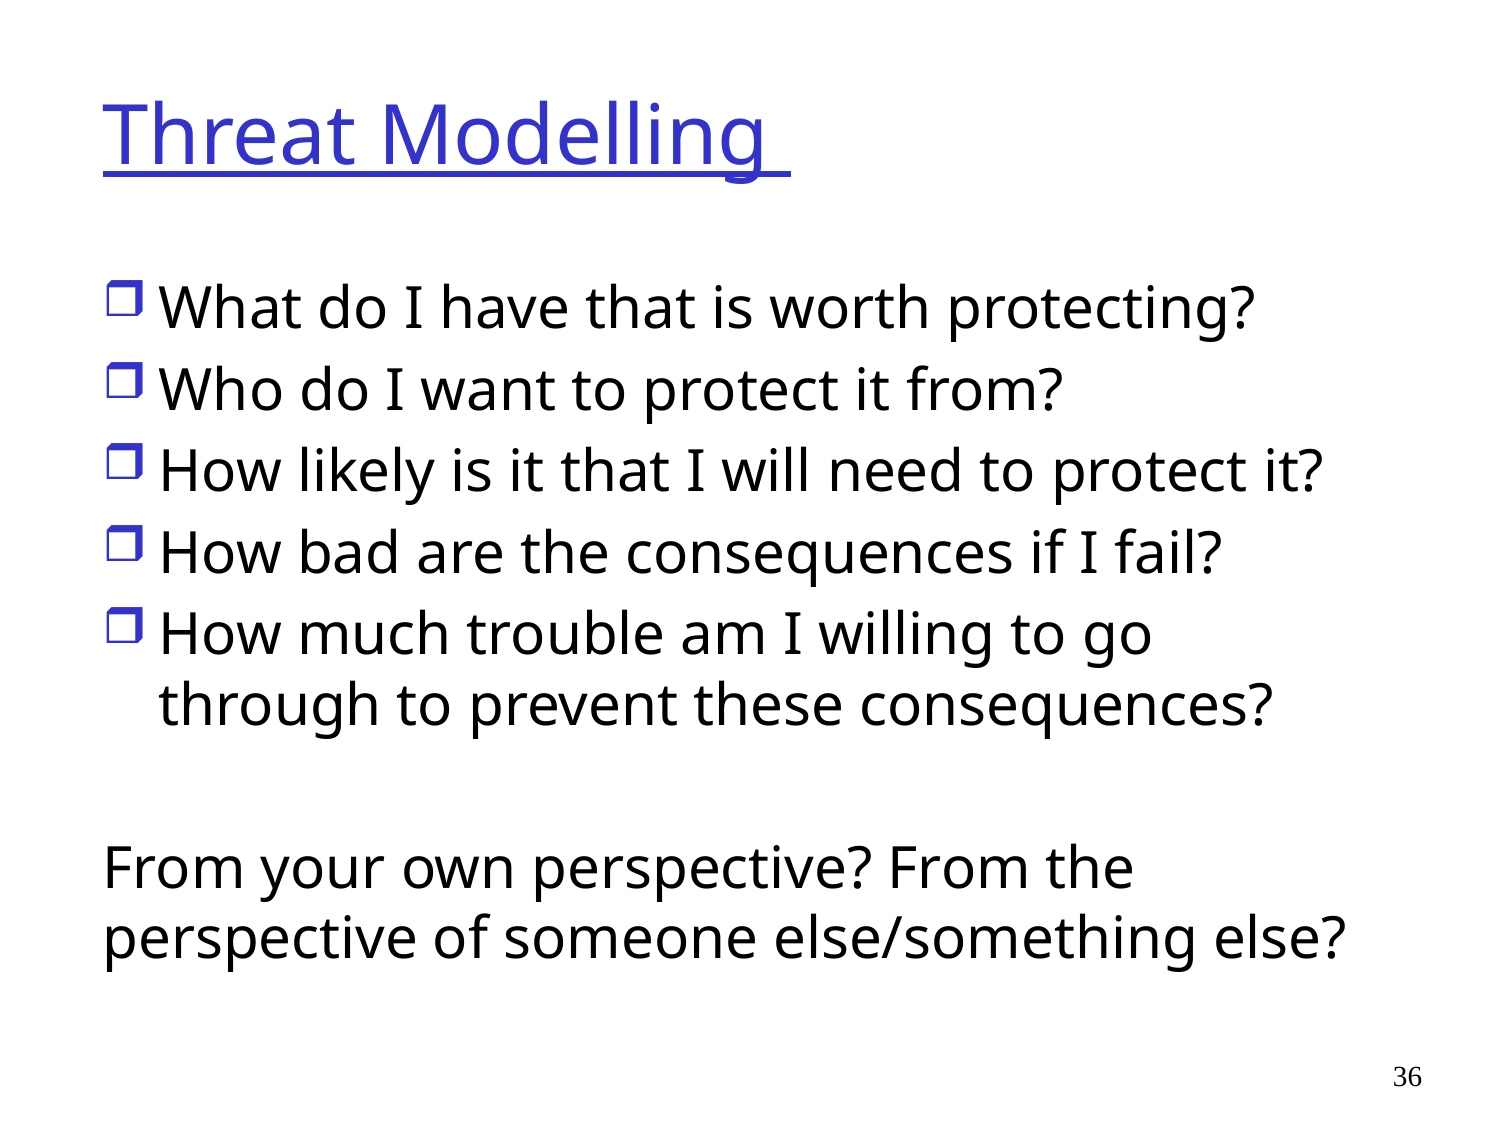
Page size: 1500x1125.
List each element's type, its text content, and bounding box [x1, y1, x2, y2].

title Threat Modelling [87, 37, 1363, 225]
list What do I have that is worth protecting? Who do I want to protect it from? How likely is it that I will need to protect it? How bad are the consequences if I fail? How much trouble am I willing to go through to prevent these consequences? From your own perspective? From the perspective of someone else/something else? [87, 262, 1363, 1025]
slide_number 36 [1362, 1049, 1438, 1125]
